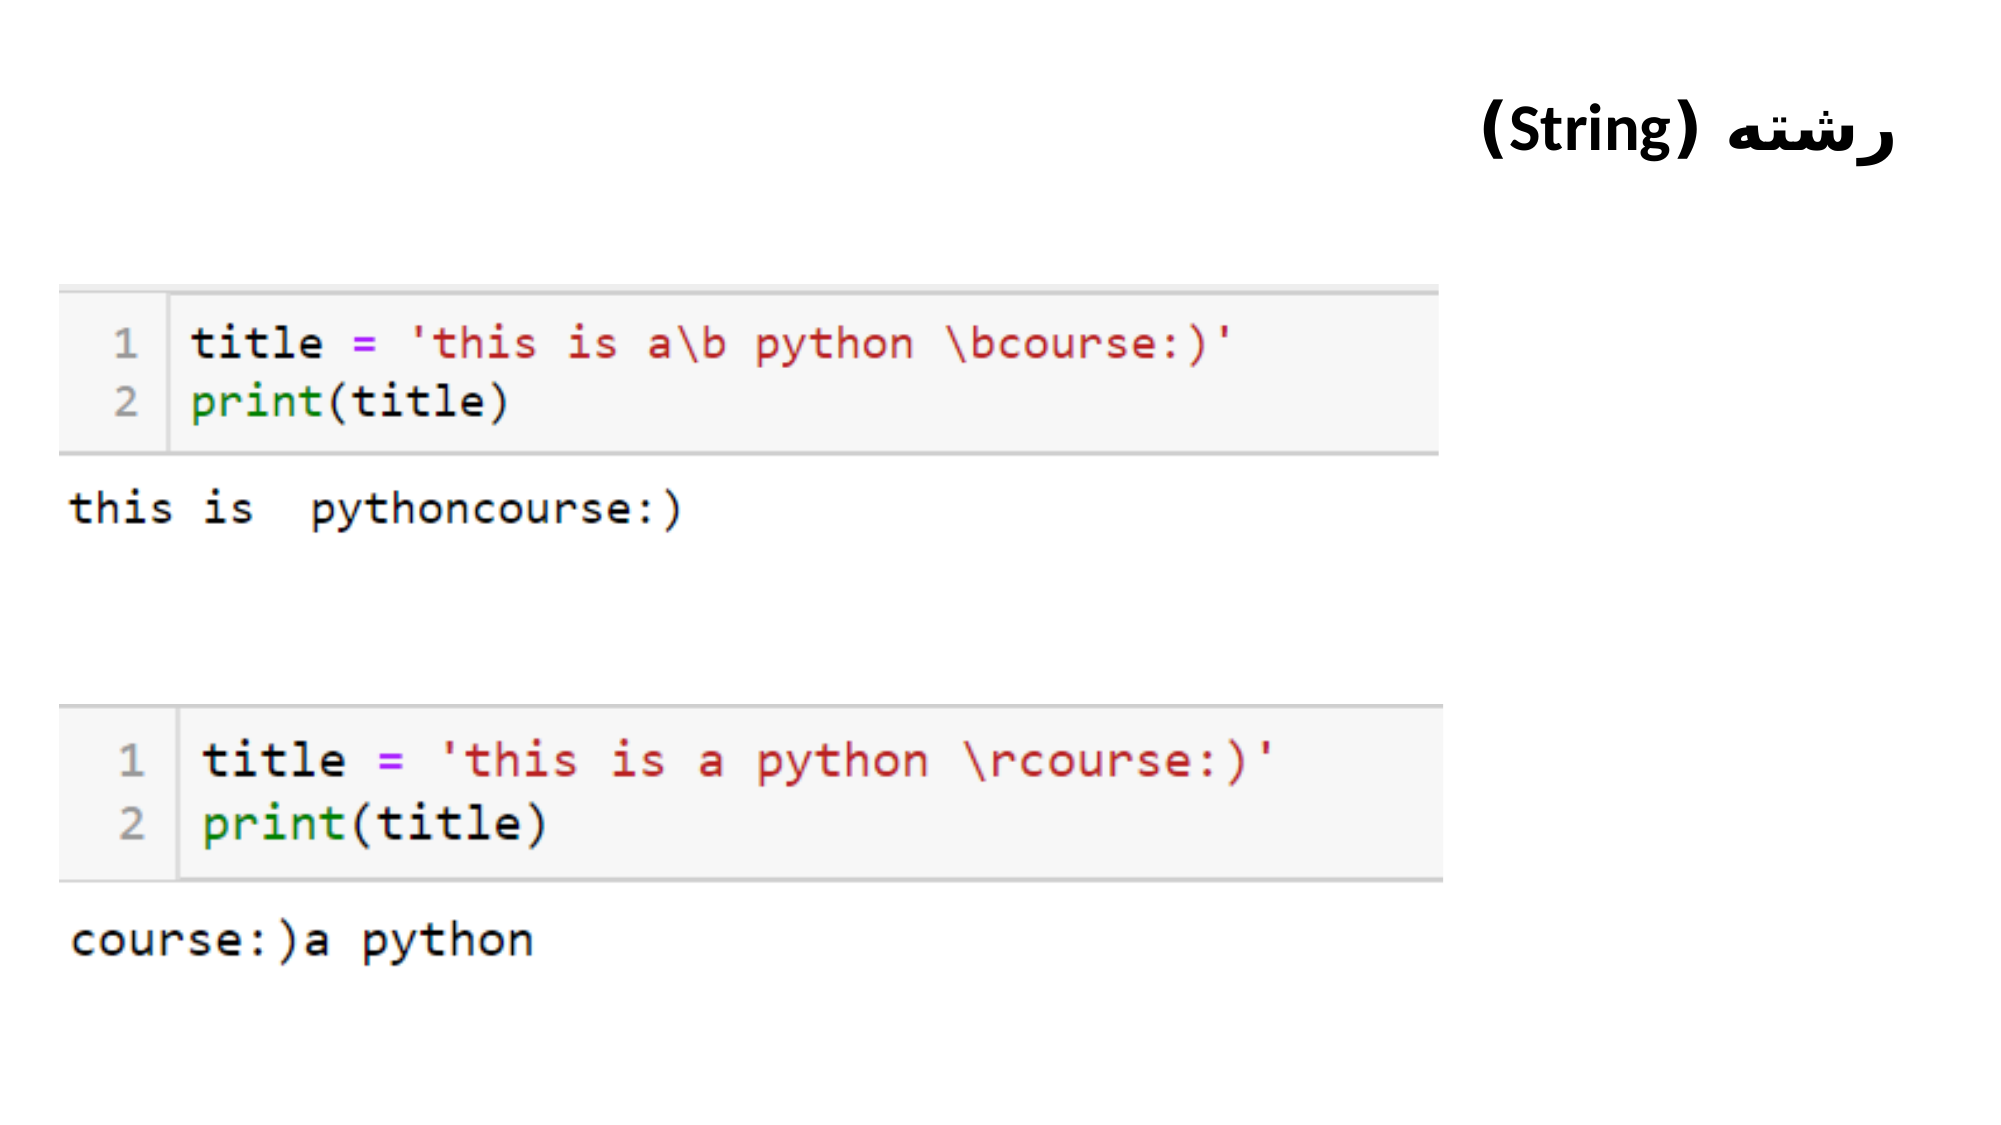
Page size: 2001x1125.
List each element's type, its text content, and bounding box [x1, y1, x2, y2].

picture [59, 284, 1439, 548]
picture [59, 704, 1444, 979]
text_box رشته (String) [1464, 76, 1913, 171]
